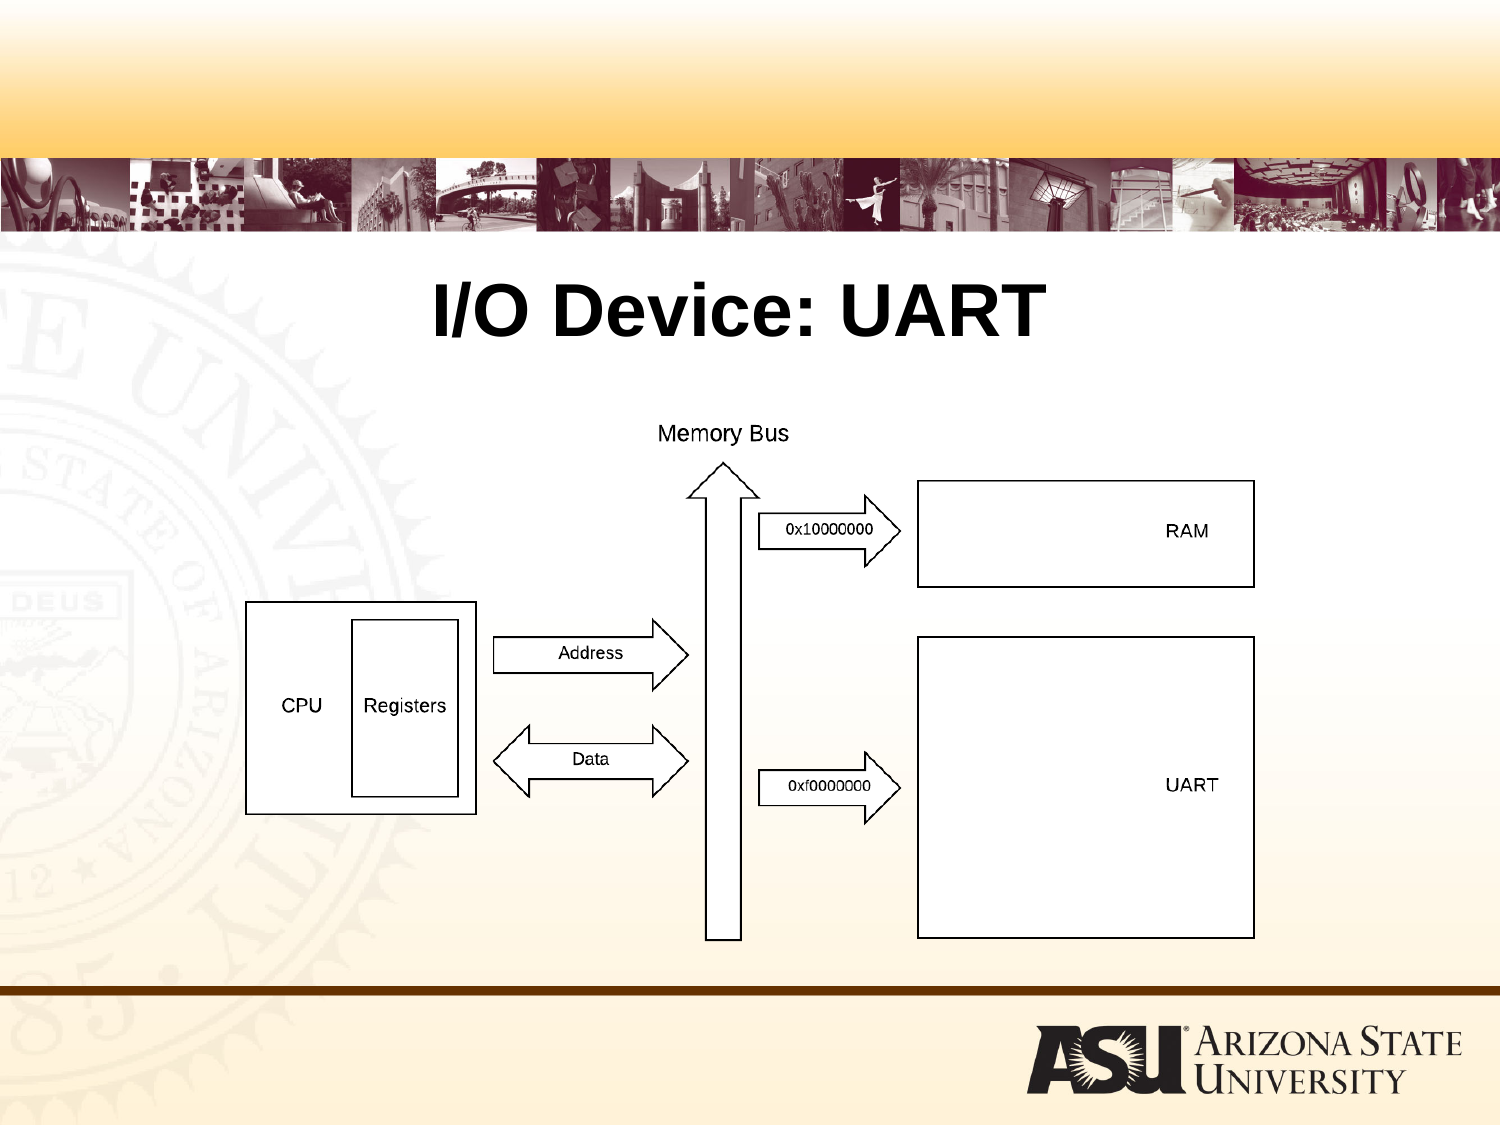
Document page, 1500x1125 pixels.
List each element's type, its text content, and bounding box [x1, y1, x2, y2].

title I/O Device: UART [74, 212, 1426, 401]
picture [0, 0, 1500, 1125]
